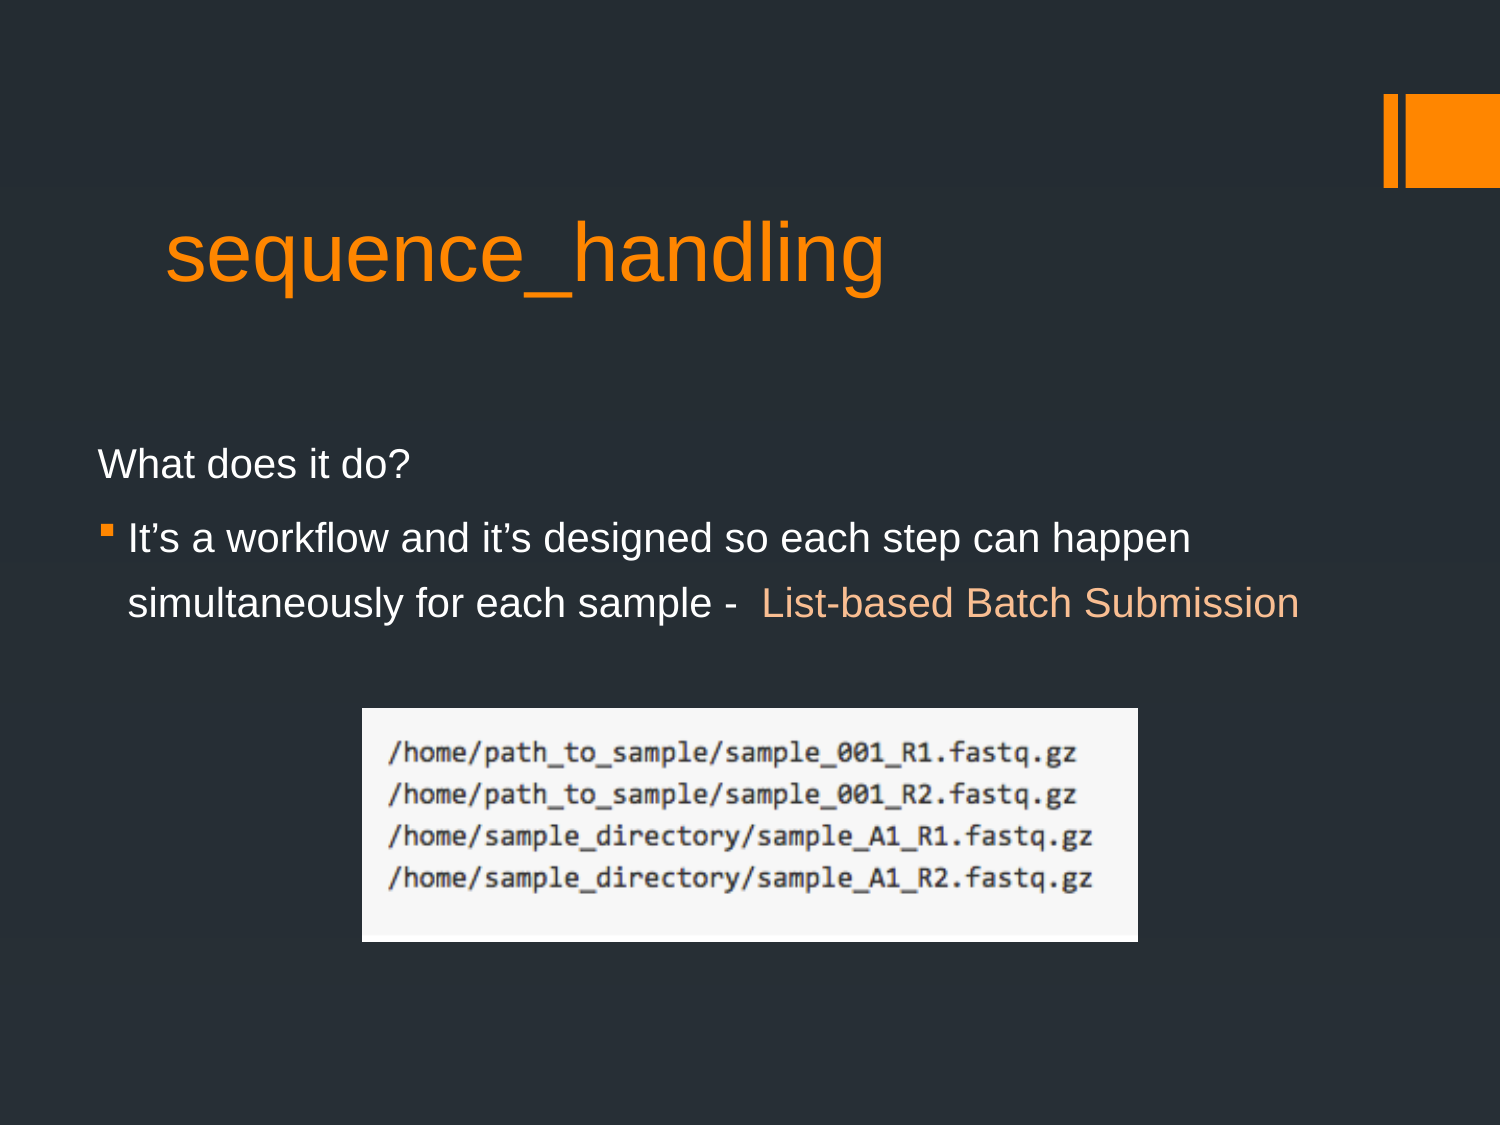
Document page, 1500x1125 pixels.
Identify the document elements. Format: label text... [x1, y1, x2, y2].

list What does it do? It’s a workflow and it’s designed so each step can happen simultaneously for each sample - List-based Batch Submission [30, 414, 1437, 1034]
title sequence_handling [150, 116, 1350, 306]
picture [361, 707, 1138, 943]
